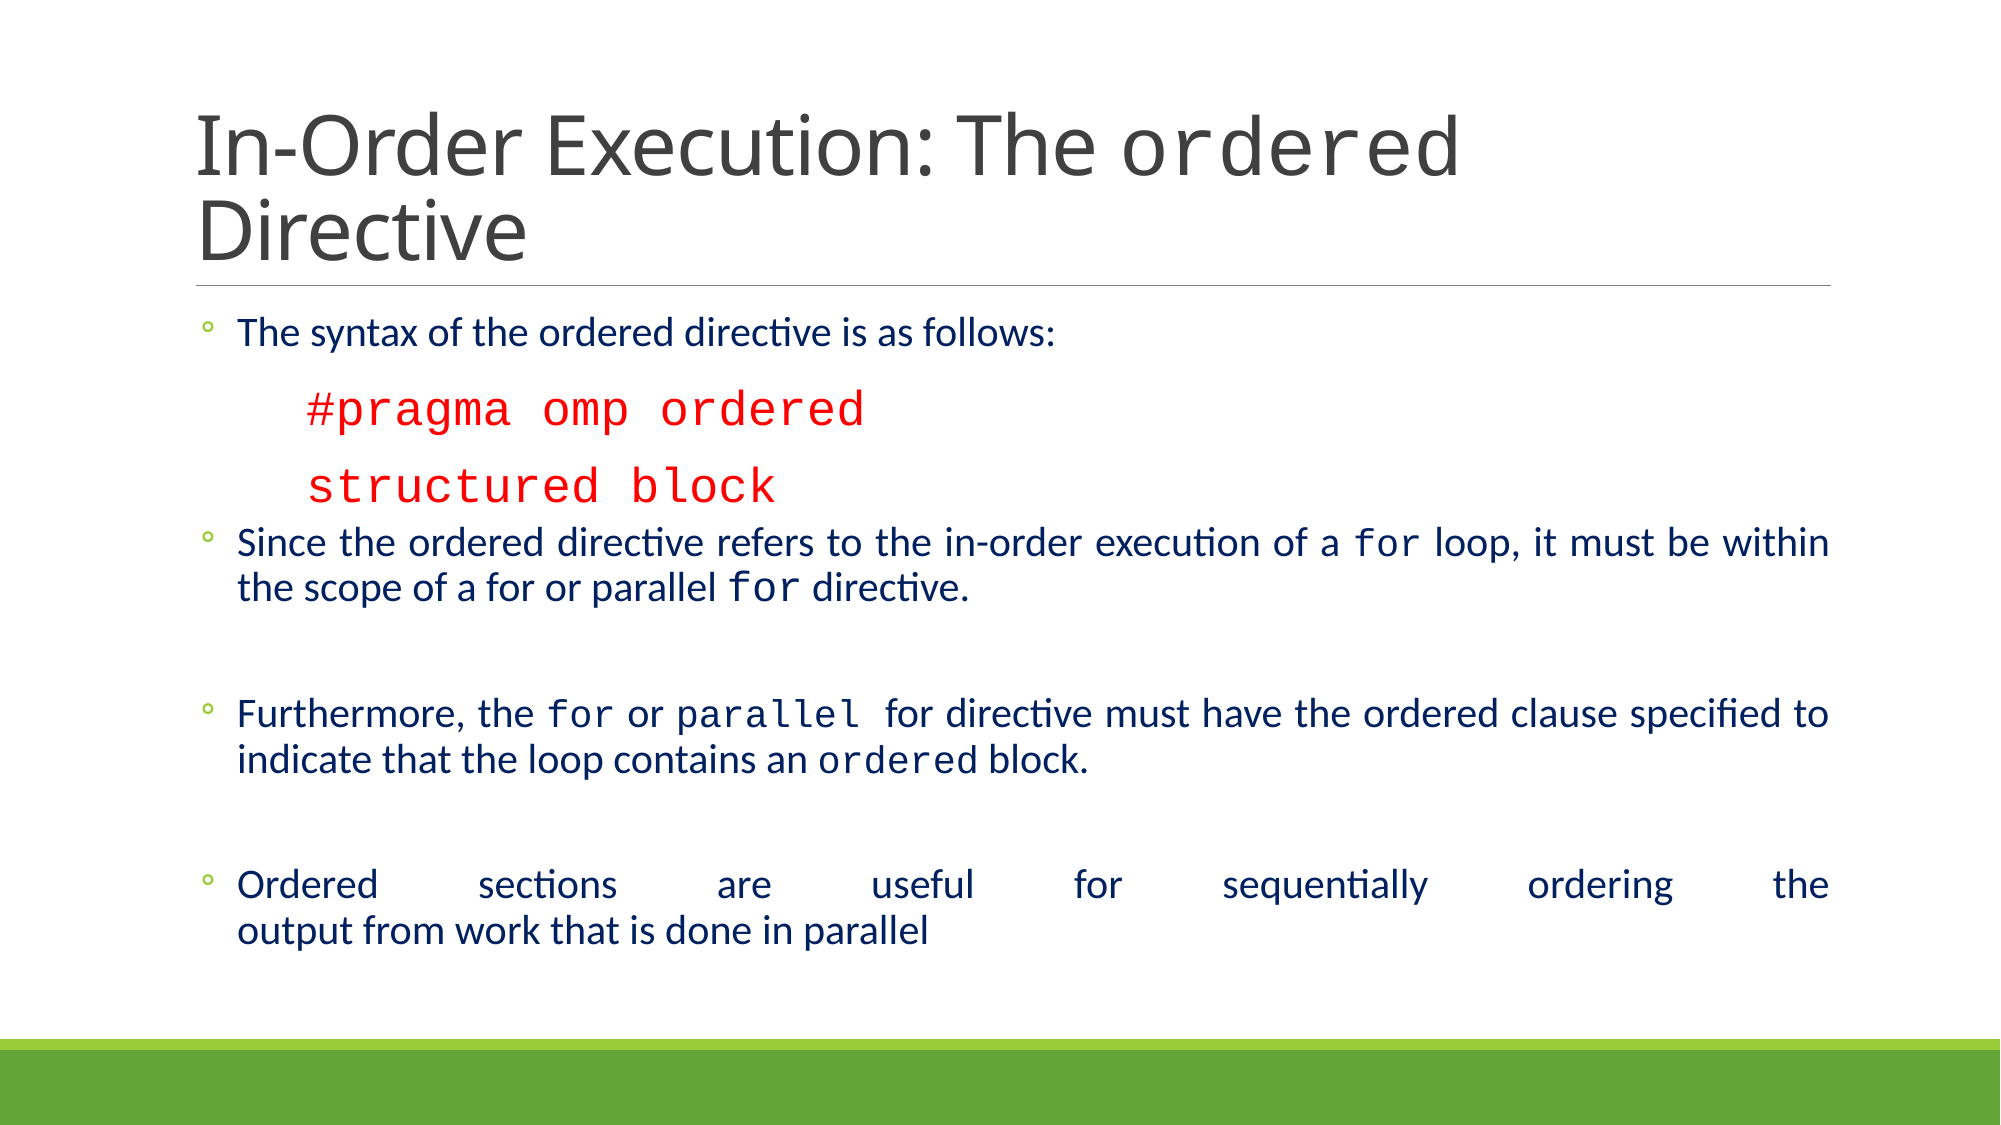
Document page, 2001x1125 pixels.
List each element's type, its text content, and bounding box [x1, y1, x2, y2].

title In-Order Execution: The ordered Directive [180, 47, 1830, 285]
list The syntax of the ordered directive is as follows: #pragma omp ordered structured block Since the ordered directive refers to the in-order execution of a for loop, it must be within the scope of a for or parallel for directive. Furthermore, the for or parallel for directive must have the ordered clause specified to indicate that the loop contains an ordered block. Ordered sections are useful for sequentially ordering the output from work that is done in parallel [180, 302, 1830, 963]
